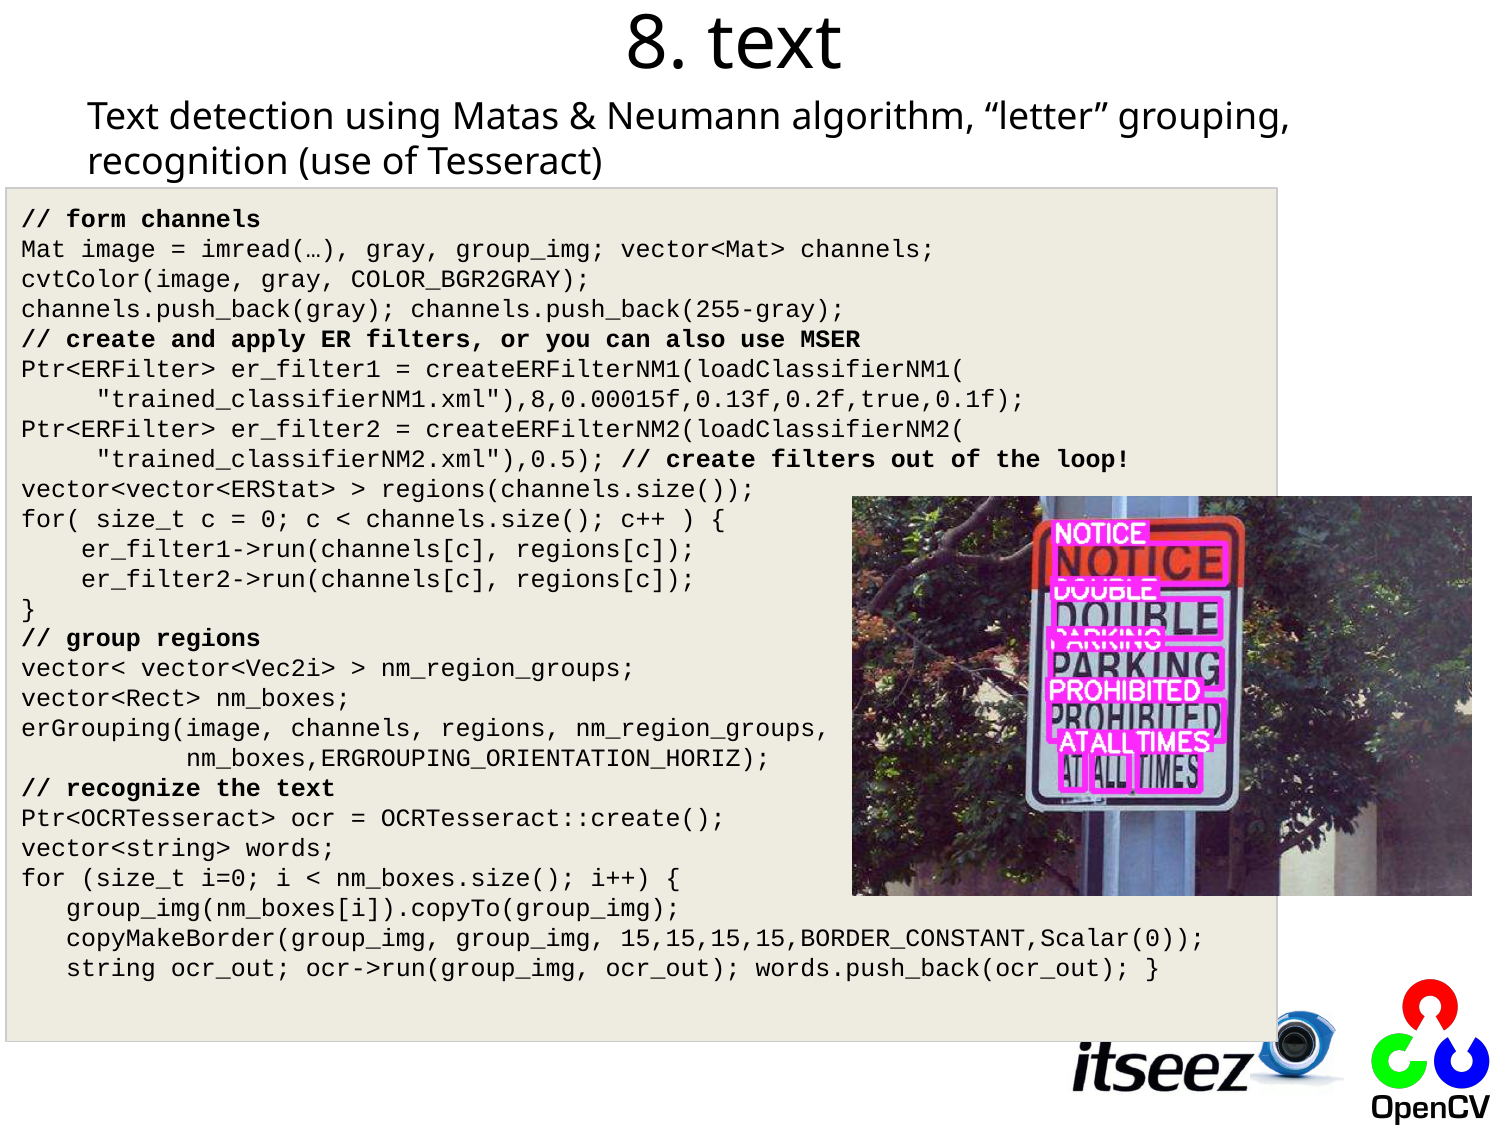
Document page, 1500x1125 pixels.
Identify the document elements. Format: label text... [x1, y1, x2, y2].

picture [1068, 1006, 1344, 1095]
list Text detection using Matas & Neumann algorithm, “letter” grouping, recognition (use of Tesseract) [61, 85, 1472, 189]
title 8. text [42, 0, 1425, 93]
picture [1371, 979, 1490, 1125]
picture [851, 496, 1472, 896]
text_box // form channels Mat image = imread(…), gray, group_img; vector<Mat> channels; cvtColor(image, gray, COLOR_BGR2GRAY); channels.push_back(gray); channels.push_back(255-gray); // create and apply ER filters, or you can also use MSER Ptr<ERFilter> er_filter1 = createERFilterNM1(loadClassifierNM1( "trained_classifierNM1.xml"),8,0.00015f,0.13f,0.2f,true,0.1f); Ptr<ERFilter> er_filter2 = createERFilterNM2(loadClassifierNM2( "trained_classifierNM2.xml"),0.5); // create filters out of the loop! vector<vector<ERStat> > regions(channels.size()); for( size_t c = 0; c < channels.size(); c++ ) { er_filter1->run(channels[c], regions[c]); er_filter2->run(channels[c], regions[c]); } // group regions vector< vector<Vec2i> > nm_region_groups; vector<Rect> nm_boxes; erGrouping(image, channels, regions, nm_region_groups, nm_boxes,ERGROUPING_ORIENTATION_HORIZ); // recognize the text Ptr<OCRTesseract> ocr = OCRTesseract::create(); vector<string> words; for (size_t i=0; i < nm_boxes.size(); i++) { group_img(nm_boxes[i]).copyTo(group_img); copyMakeBorder(group_img, group_img, 15,15,15,15,BORDER_CONSTANT,Scalar(0)); string ocr_out; ocr->run(group_img, ocr_out); words.push_back(ocr_out); } [6, 187, 1278, 1042]
